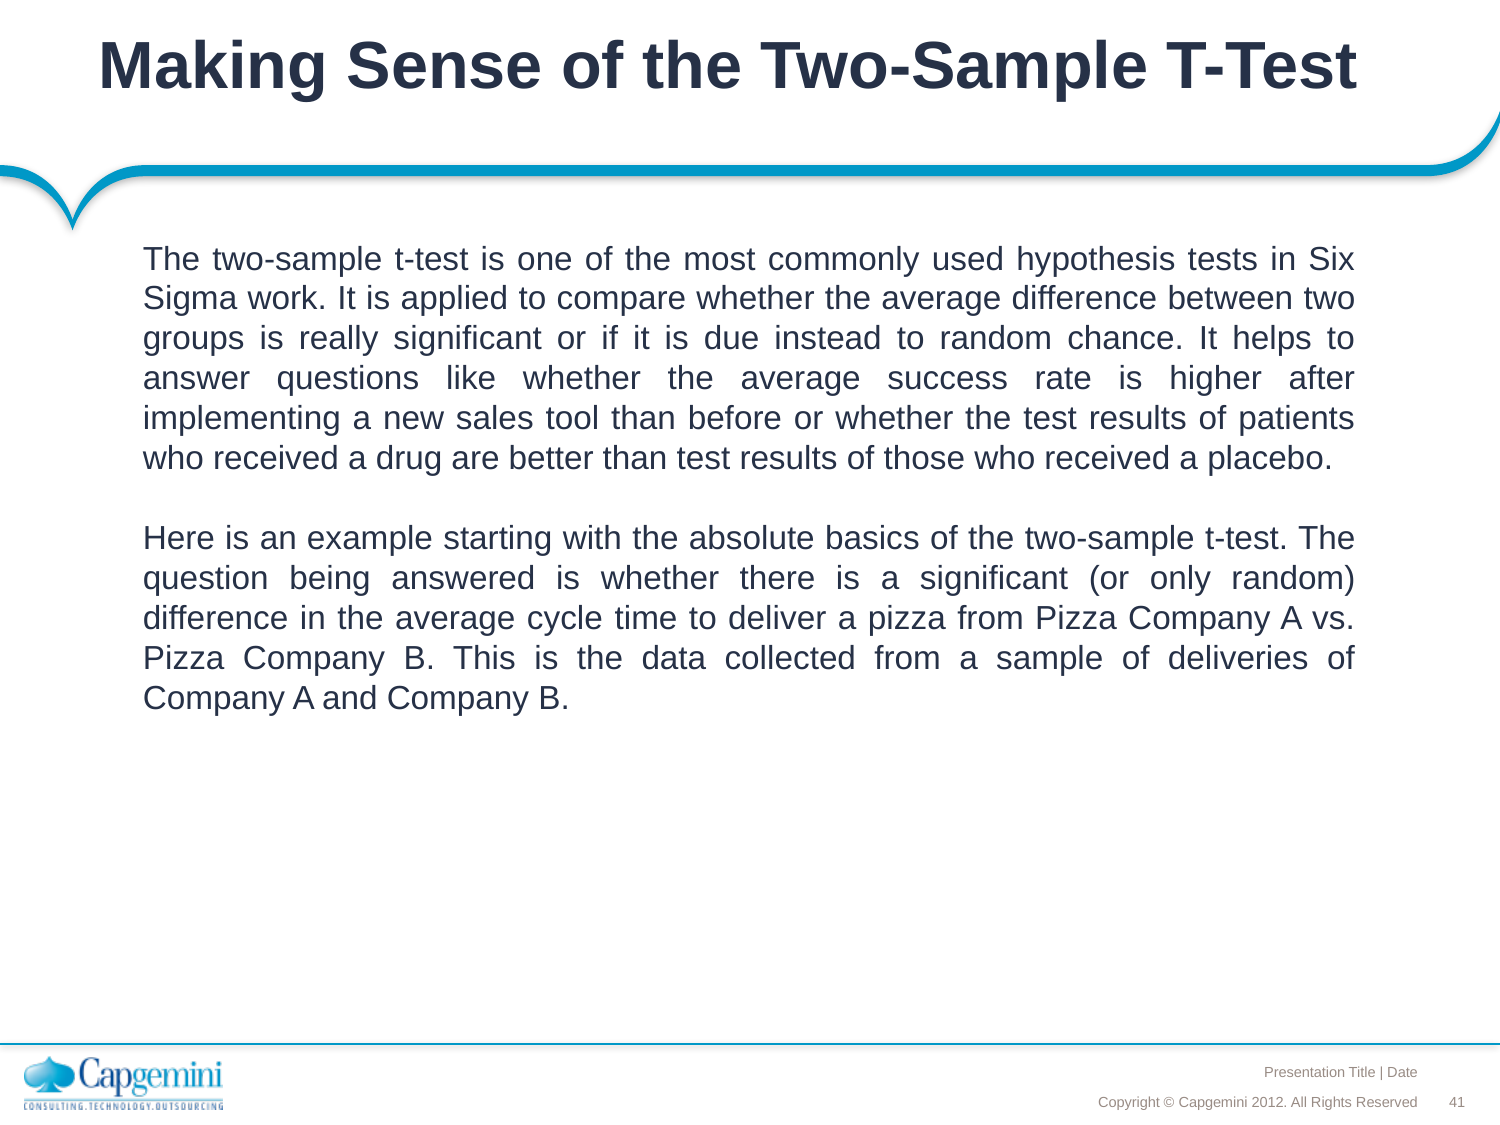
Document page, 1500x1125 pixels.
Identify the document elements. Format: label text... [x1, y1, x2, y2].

text_box The two-sample t-test is one of the most commonly used hypothesis tests in Six Sigma work. It is applied to compare whether the average difference between two groups is really significant or if it is due instead to random chance. It helps to answer questions like whether the average success rate is higher after implementing a new sales tool than before or whether the test results of patients who received a drug are better than test results of those who received a placebo. Here is an example starting with the absolute basics of the two-sample t-test. The question being answered is whether there is a significant (or only random) difference in the average cycle time to deliver a pizza from Pizza Company A vs. Pizza Company B. This is the data collected from a sample of deliveries of Company A and Company B. [128, 229, 1372, 724]
title Making Sense of the Two-Sample T-Test [50, 3, 1400, 134]
picture [24, 1056, 223, 1110]
